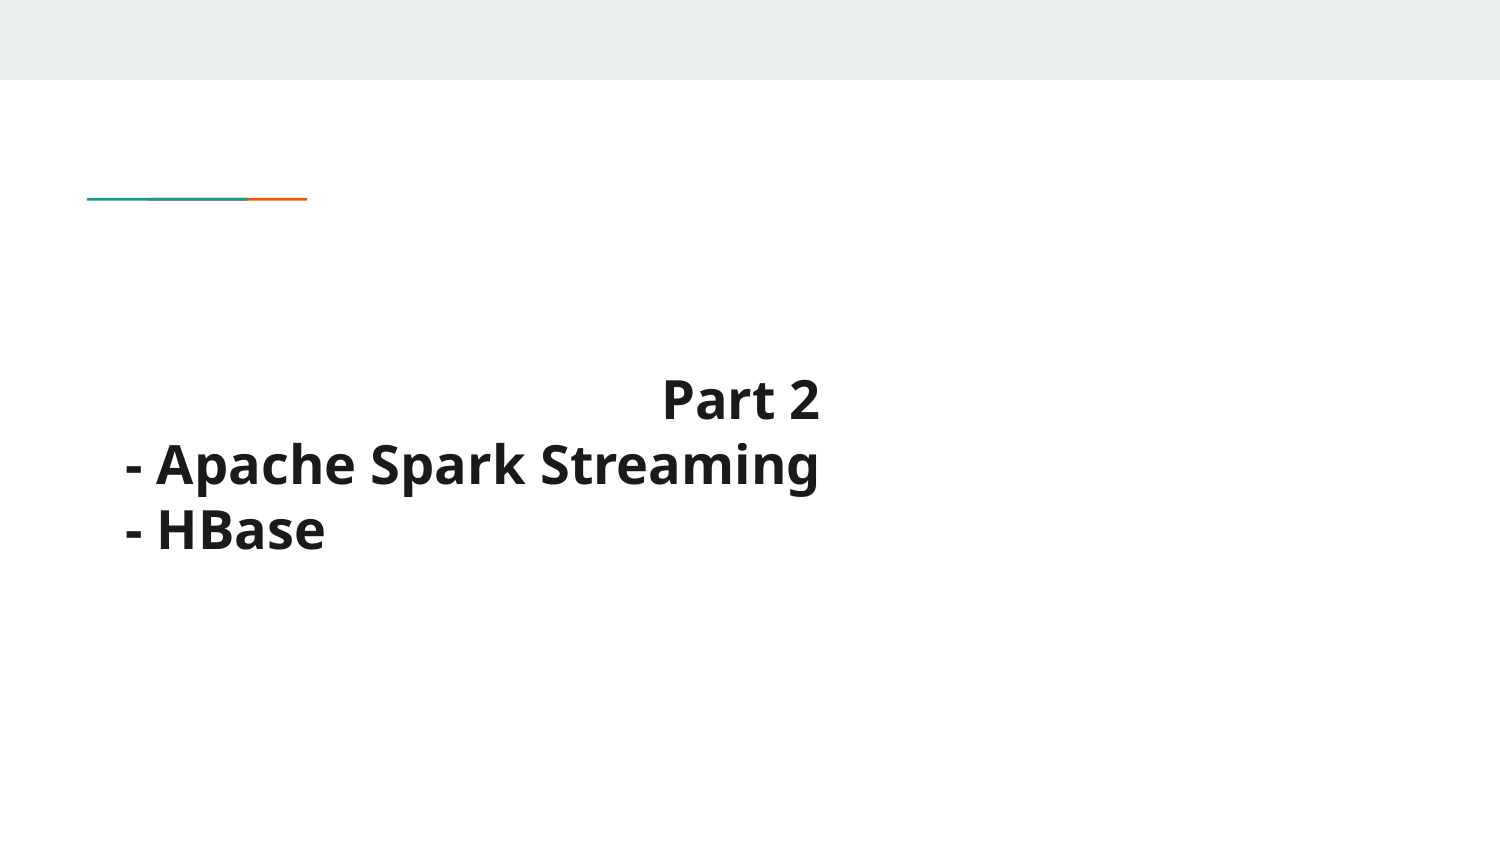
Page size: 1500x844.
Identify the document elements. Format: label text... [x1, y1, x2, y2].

title Part 2 - Apache Spark Streaming - HBase [110, 350, 1372, 638]
